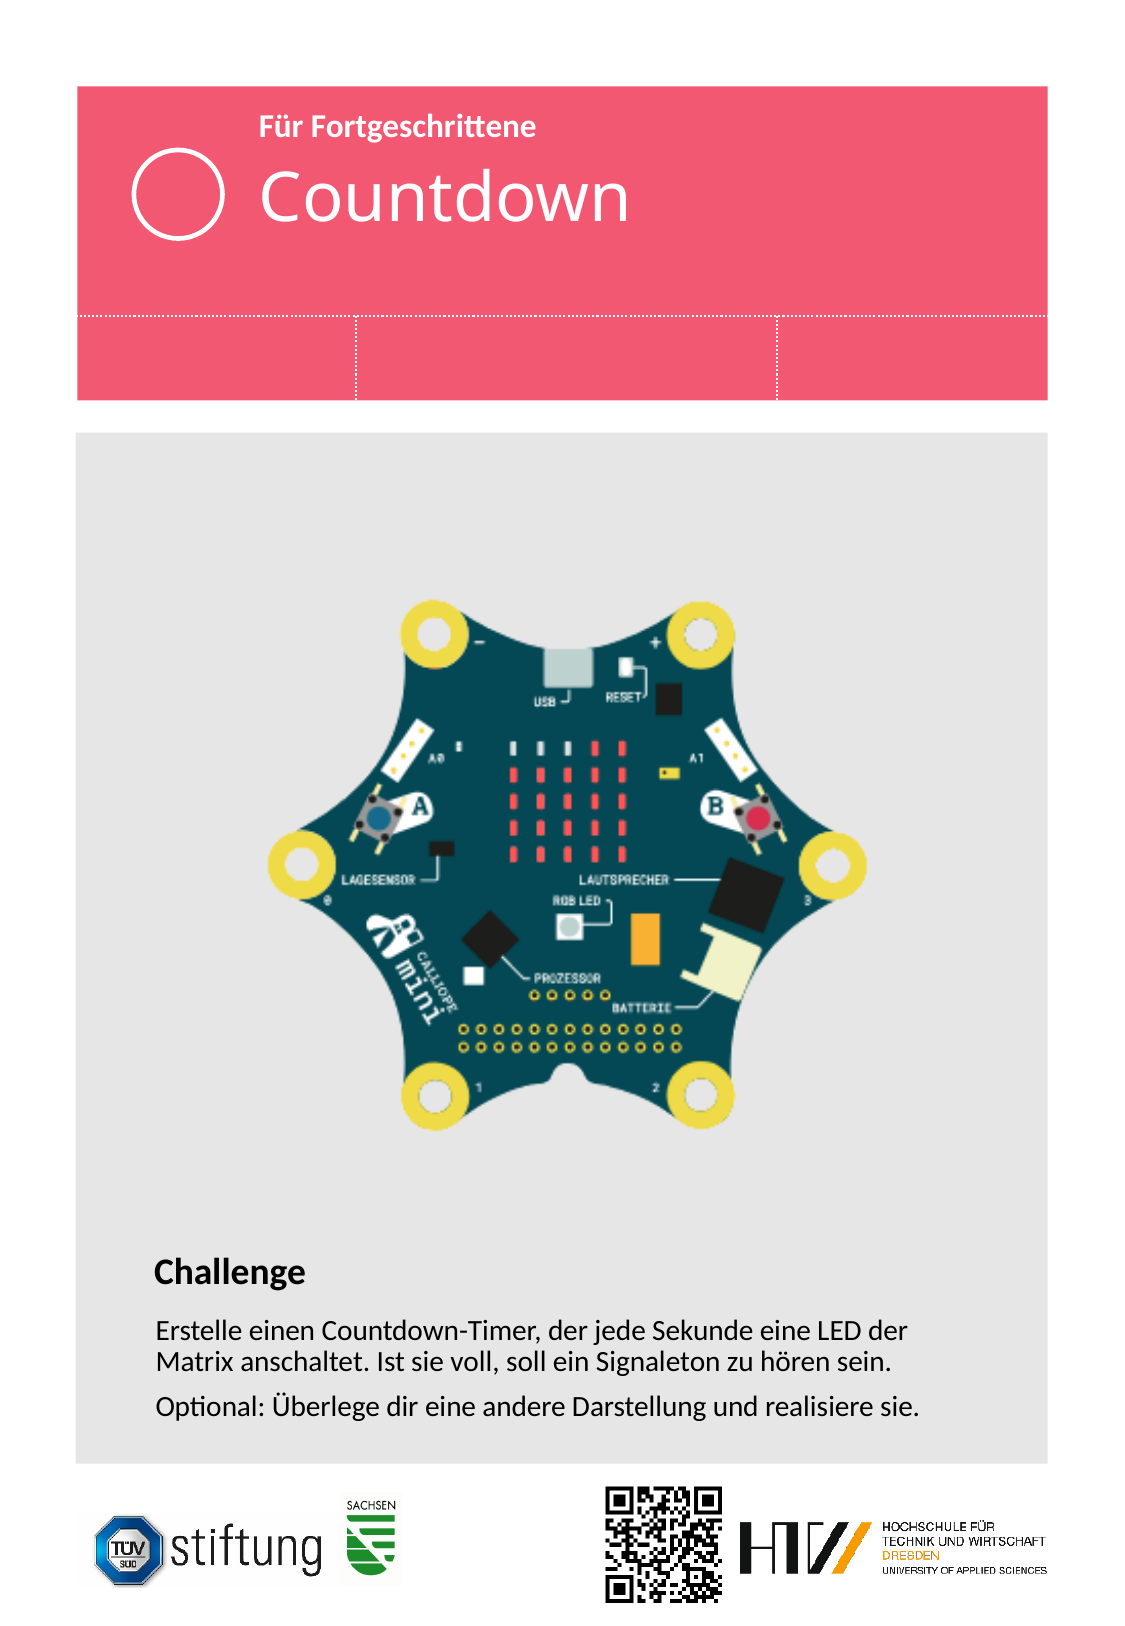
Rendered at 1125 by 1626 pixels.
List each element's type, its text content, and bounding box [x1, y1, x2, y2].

title Countdown [243, 155, 1046, 307]
list Für Fortgeschrittene [243, 101, 562, 151]
picture [588, 1475, 1048, 1620]
picture [243, 586, 900, 1154]
picture [77, 1492, 403, 1588]
list Erstelle einen Countdown-Timer, der jede Sekunde eine LED der Matrix anschaltet. Ist sie voll, soll ein Signaleton zu hören sein. Optional: Überlege dir eine andere Darstellung und realisiere sie. [140, 1307, 1009, 1475]
